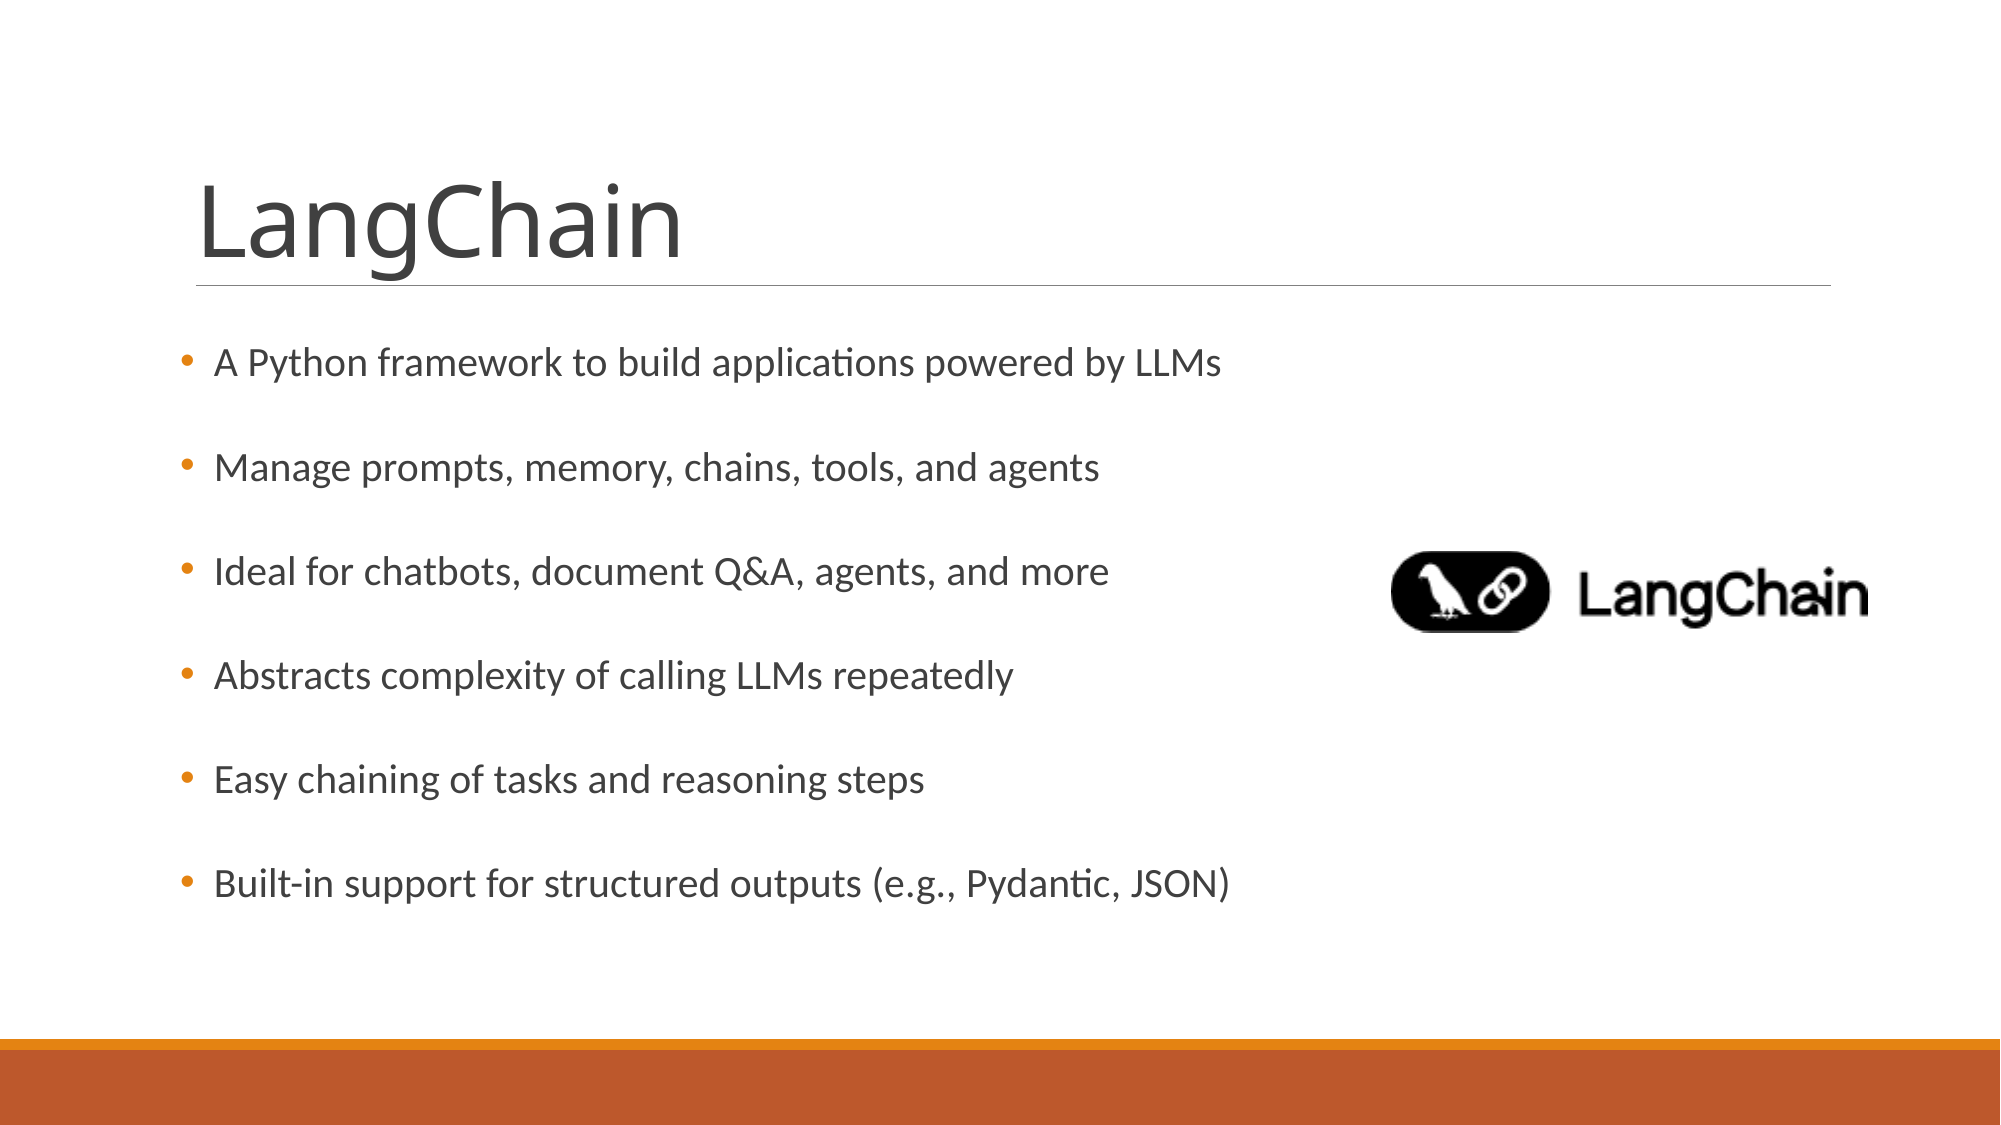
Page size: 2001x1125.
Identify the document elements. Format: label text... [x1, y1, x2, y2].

list A Python framework to build applications powered by LLMs Manage prompts, memory, chains, tools, and agents Ideal for chatbots, document Q&A, agents, and more Abstracts complexity of calling LLMs repeatedly Easy chaining of tasks and reasoning steps Built-in support for structured outputs (e.g., Pydantic, JSON) [180, 302, 1830, 963]
title LangChain [180, 47, 1830, 285]
picture [1391, 550, 1869, 634]
